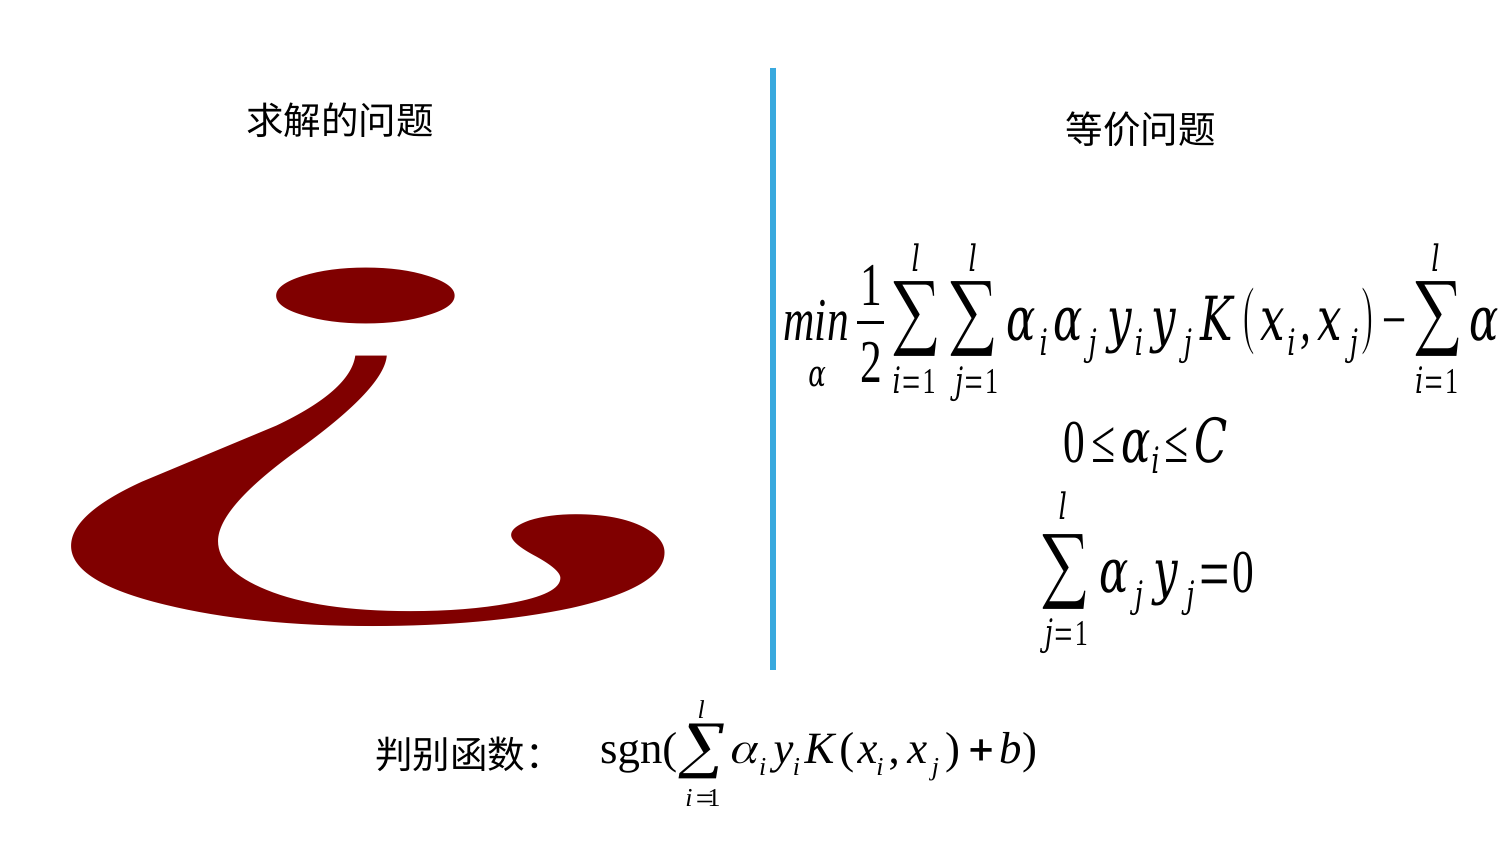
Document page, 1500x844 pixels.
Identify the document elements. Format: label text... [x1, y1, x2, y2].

text_box 求解的问题 [231, 89, 449, 150]
text_box 判别函数： [360, 723, 578, 784]
text_box 等价问题 [1051, 99, 1231, 159]
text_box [594, 689, 1047, 817]
